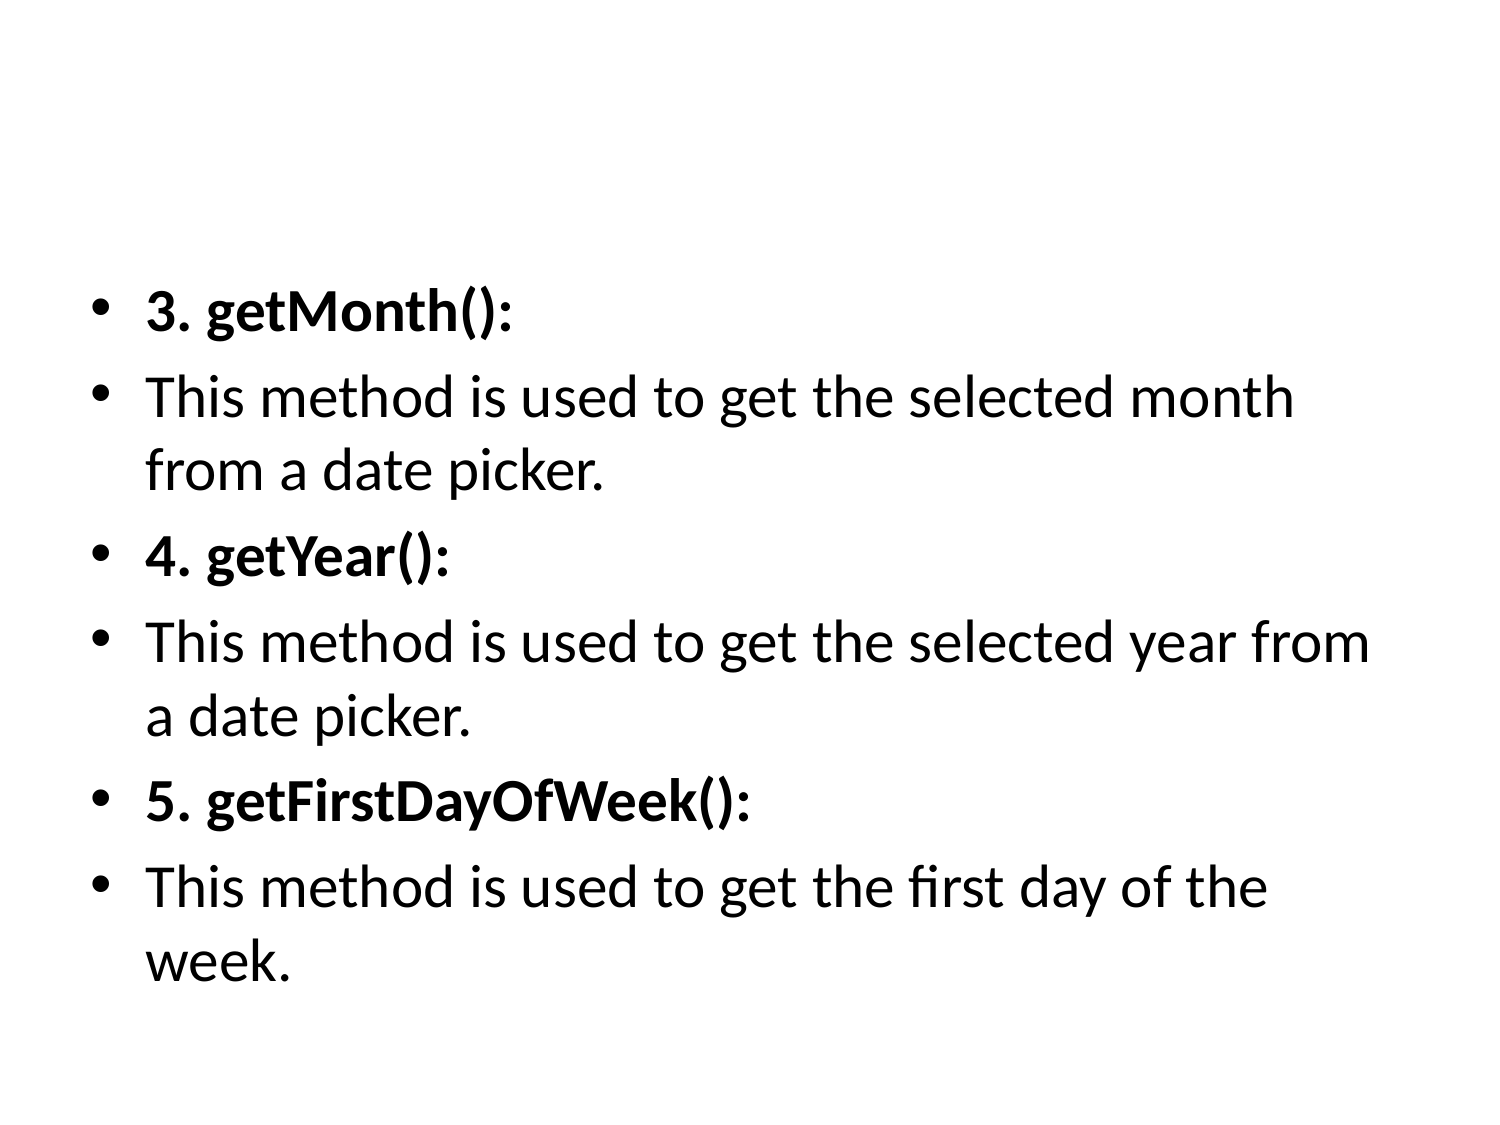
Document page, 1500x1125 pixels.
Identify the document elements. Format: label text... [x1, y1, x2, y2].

list 3. getMonth(): This method is used to get the selected month from a date picker. 4. getYear(): This method is used to get the selected year from a date picker. 5. getFirstDayOfWeek(): This method is used to get the first day of the week. [75, 262, 1425, 1005]
